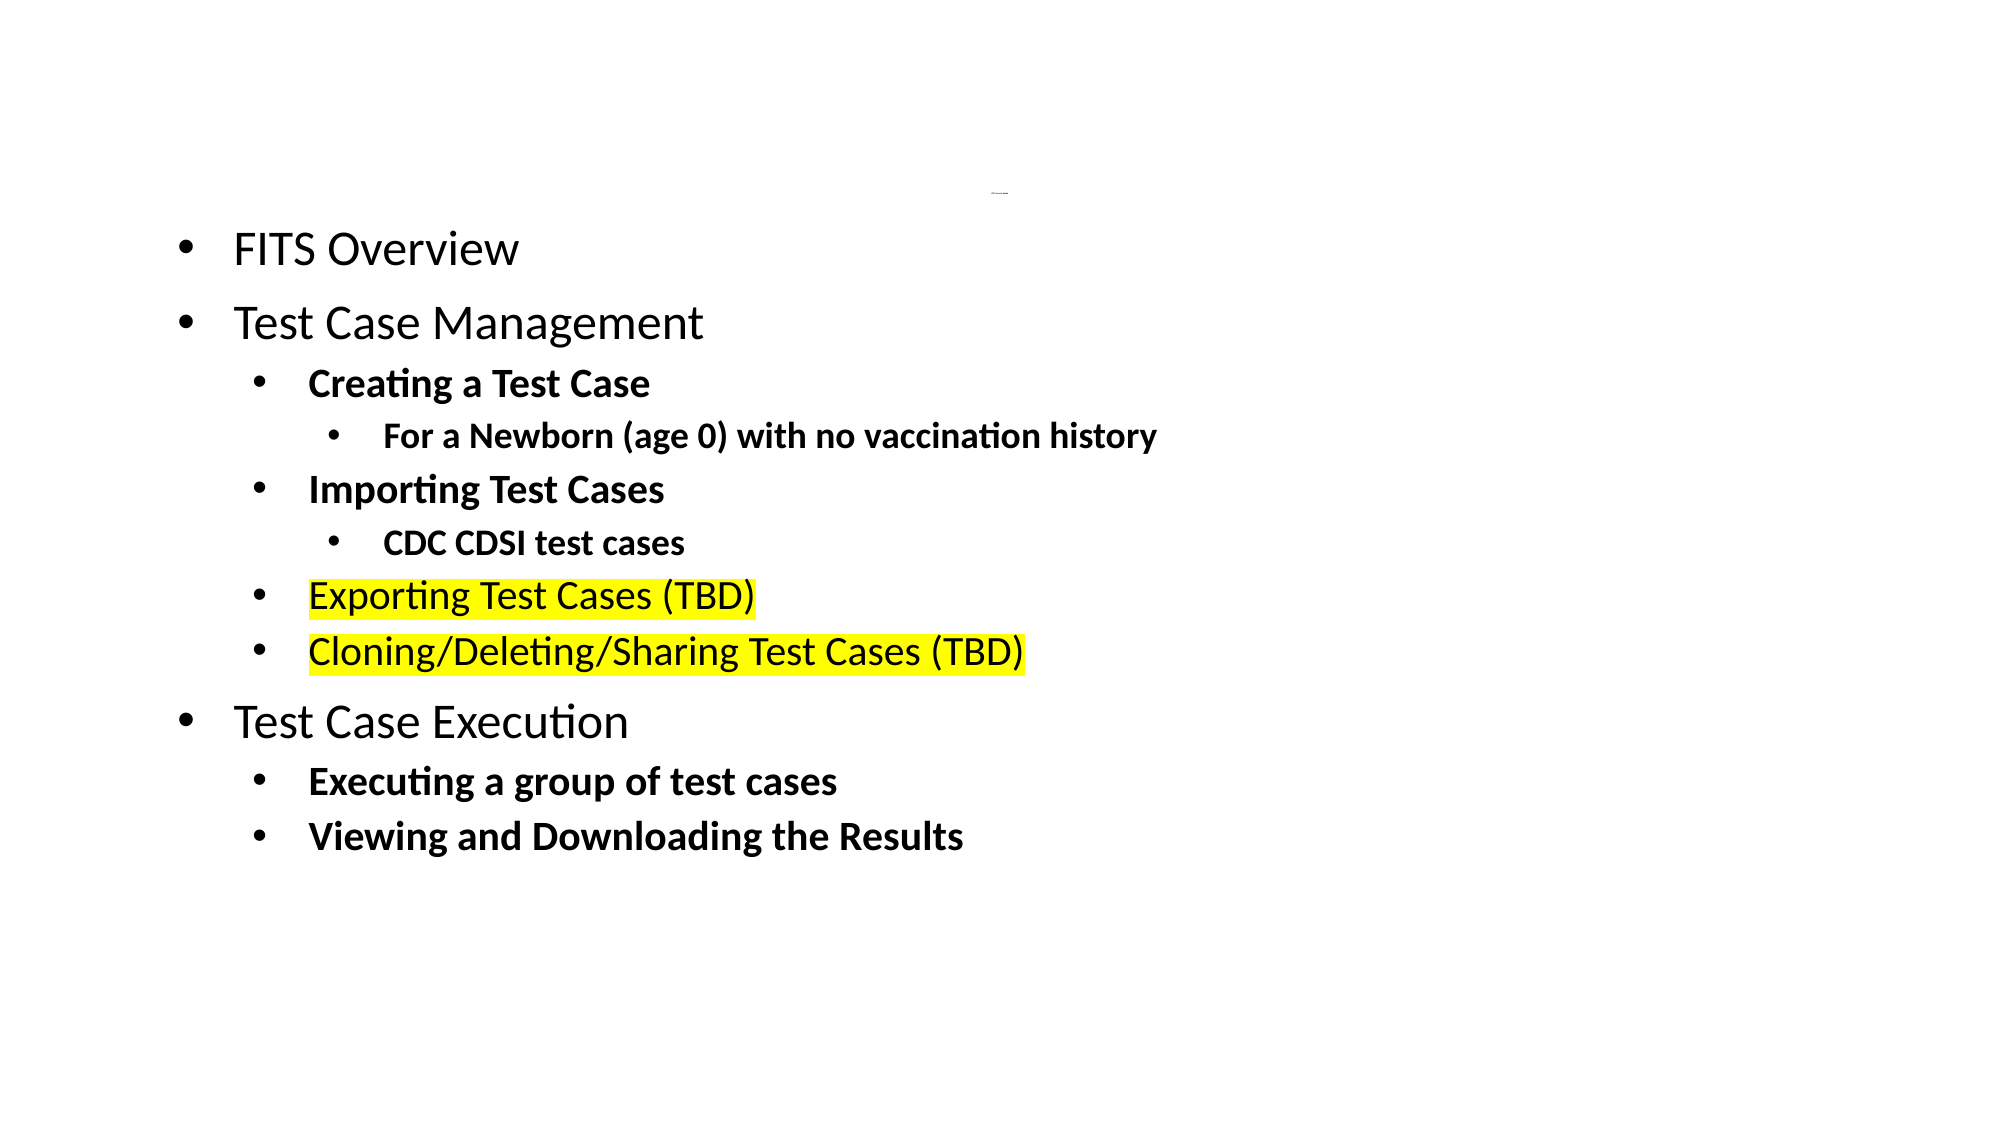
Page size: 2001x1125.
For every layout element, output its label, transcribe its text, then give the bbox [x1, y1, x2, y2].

subtitle FITS Overview Test Case Management Creating a Test Case For a Newborn (age 0) with no vaccination history Importing Test Cases CDC CDSI test cases Exporting Test Cases (TBD) Cloning/Deleting/Sharing Test Cases (TBD) Test Case Execution Executing a group of test cases Viewing and Downloading the Results [162, 214, 1797, 1073]
title FITS User’s Guide [249, 184, 1750, 205]
